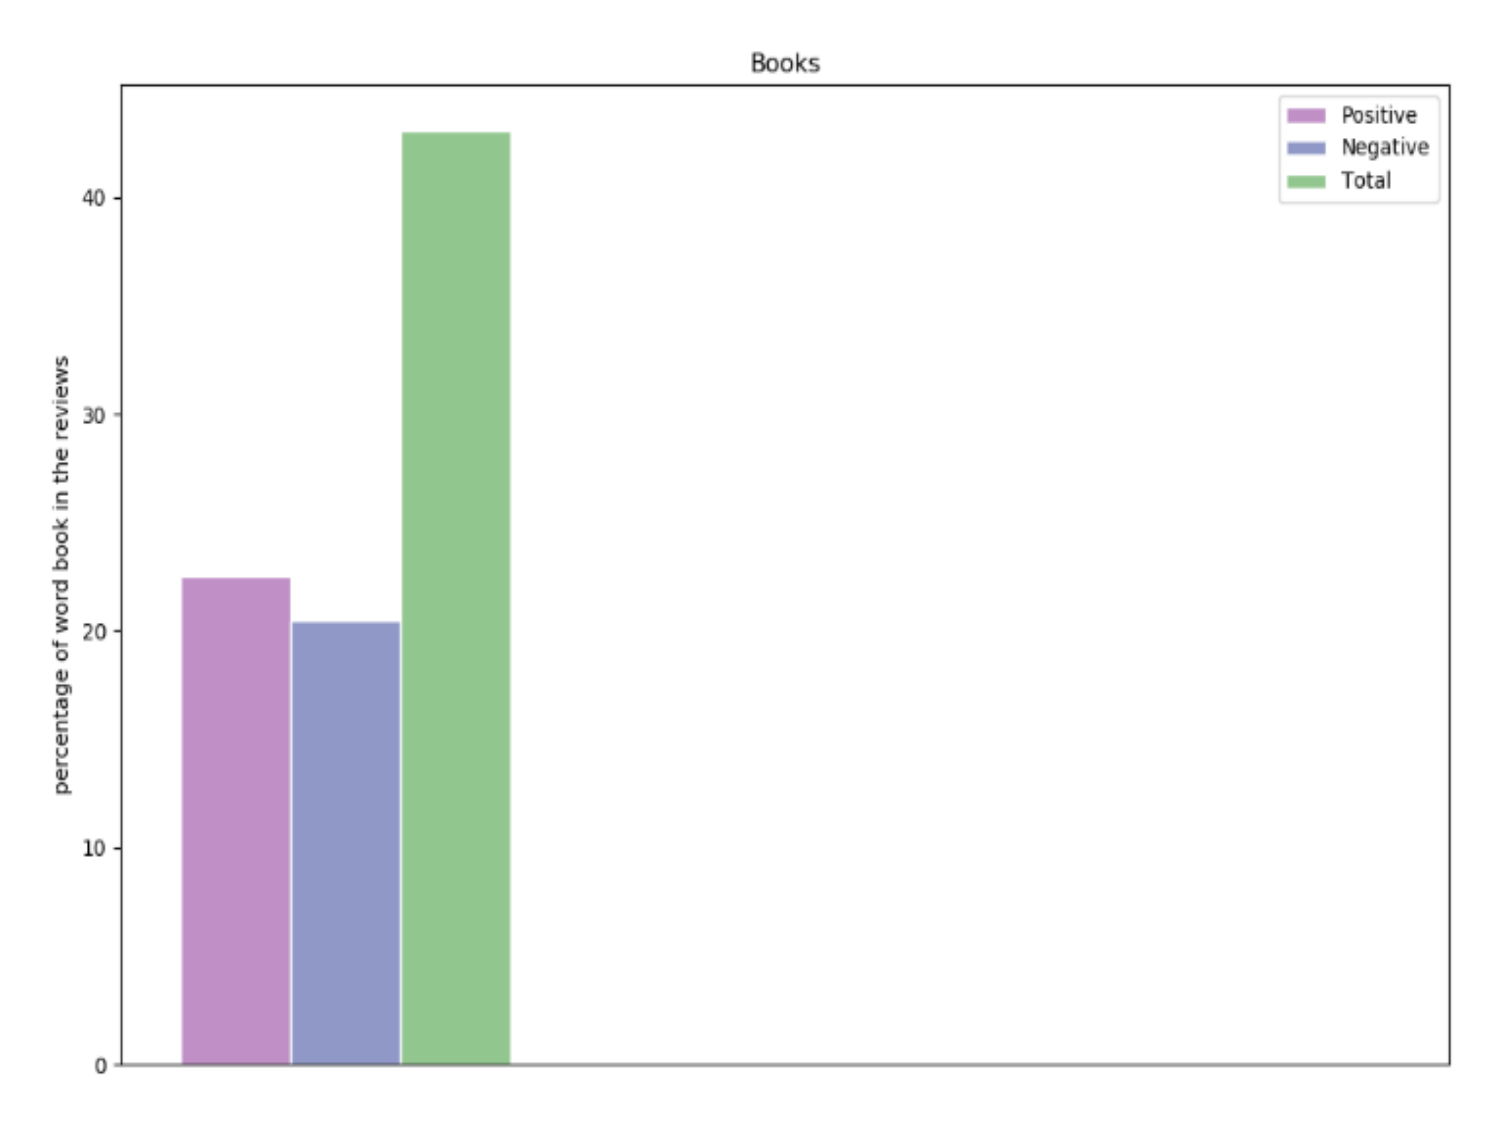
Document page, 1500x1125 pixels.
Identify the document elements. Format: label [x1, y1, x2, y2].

list [0, 24, 1500, 1122]
